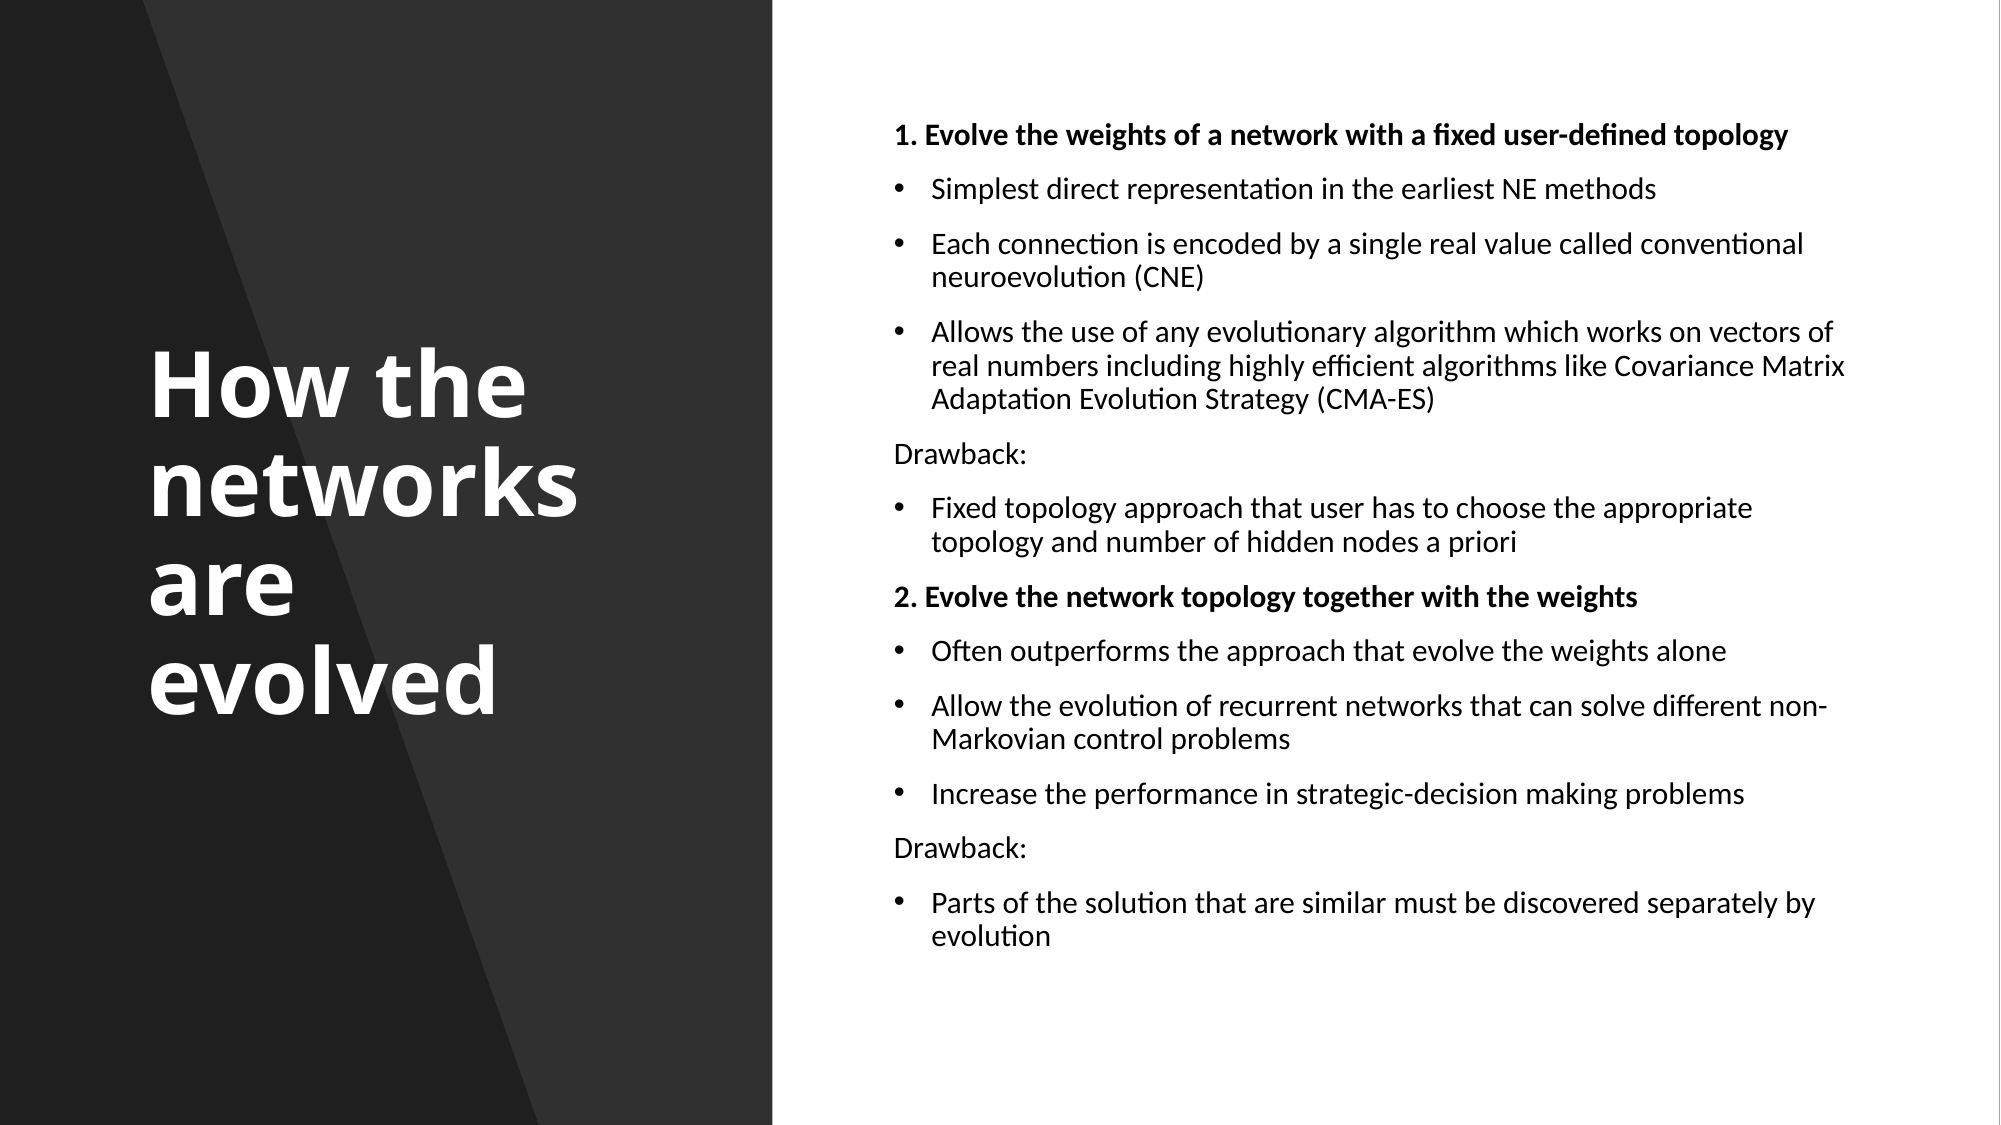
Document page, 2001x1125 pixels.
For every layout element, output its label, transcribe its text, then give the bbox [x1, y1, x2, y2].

text_box [773, 0, 2000, 1125]
title How the networks are evolved [131, 105, 671, 967]
text_box [145, 0, 773, 1125]
text_box [0, 0, 540, 1125]
list 1. Evolve the weights of a network with a fixed user-defined topology Simplest direct representation in the earliest NE methods Each connection is encoded by a single real value called conventional neuroevolution (CNE) Allows the use of any evolutionary algorithm which works on vectors of real numbers including highly efficient algorithms like Covariance Matrix Adaptation Evolution Strategy (CMA-ES) Drawback: Fixed topology approach that user has to choose the appropriate topology and number of hidden nodes a priori 2. Evolve the network topology together with the weights Often outperforms the approach that evolve the weights alone Allow the evolution of recurrent networks that can solve different non-Markovian control problems Increase the performance in strategic-decision making problems Drawback: Parts of the solution that are similar must be discovered separately by evolution [878, 105, 1868, 967]
